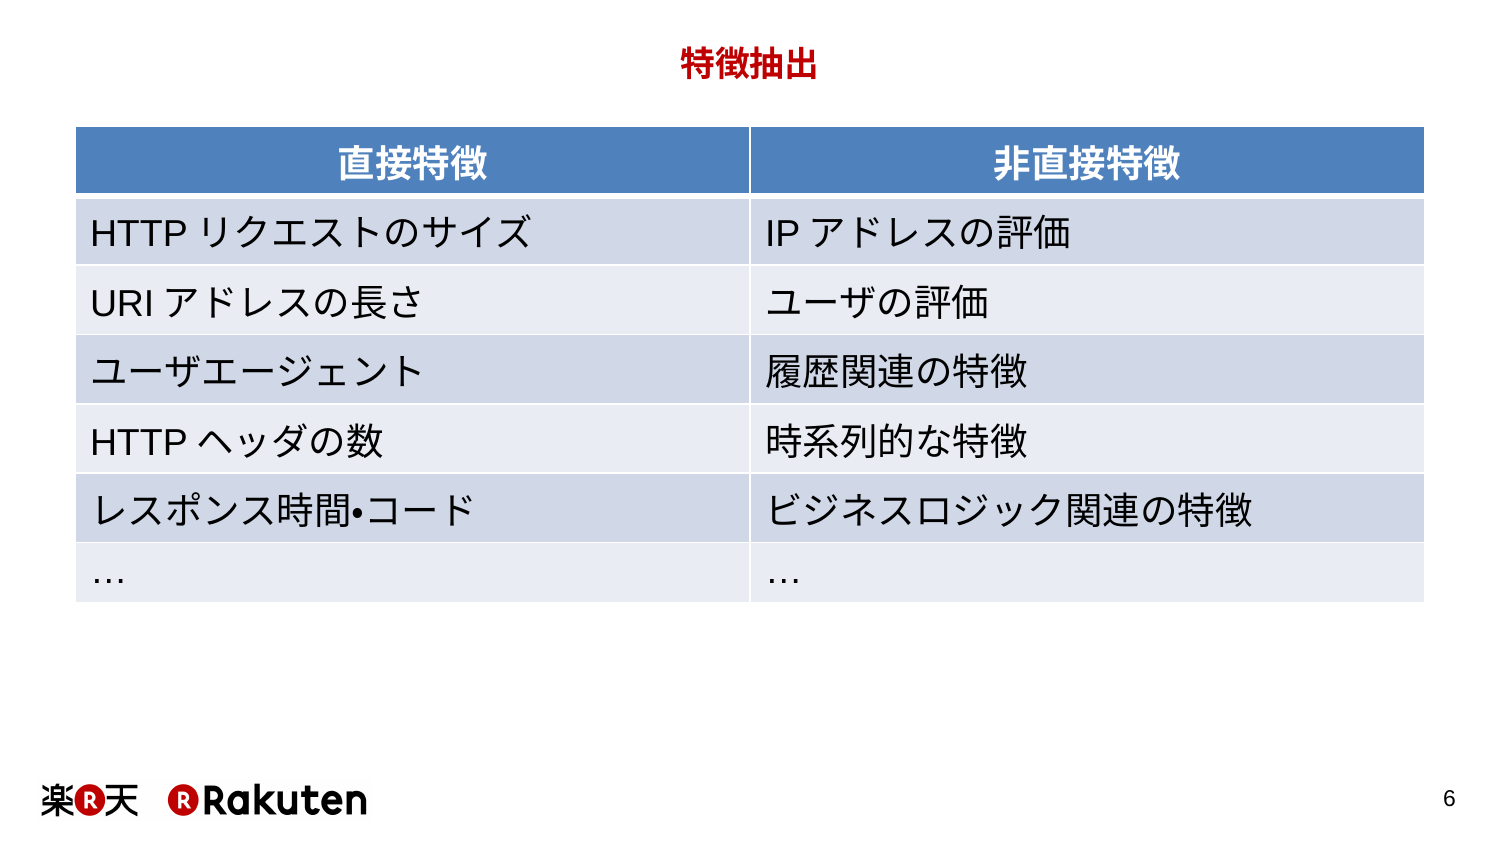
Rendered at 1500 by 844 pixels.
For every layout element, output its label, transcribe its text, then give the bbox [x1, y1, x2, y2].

slide_number 6 [1120, 776, 1471, 822]
title 特徴抽出 [75, 33, 1425, 92]
table_header 直接特徴 [76, 127, 749, 193]
table_cell レスポンス時間・コード [76, 474, 749, 542]
picture [37, 779, 372, 821]
table_cell URIアドレスの長さ [76, 266, 749, 334]
table_cell 履歴関連の特徴 [751, 335, 1424, 403]
table_header 非直接特徴 [751, 127, 1424, 193]
table_cell HTTPリクエストのサイズ [76, 199, 749, 264]
table_cell ビジネスロジック関連の特徴 [751, 474, 1424, 542]
table_cell IPアドレスの評価 [751, 199, 1424, 264]
table_cell … [76, 543, 749, 602]
table_cell ユーザの評価 [751, 266, 1424, 334]
table_cell 時系列的な特徴 [751, 405, 1424, 472]
table_cell … [751, 543, 1424, 602]
table_cell ユーザエージェント [76, 335, 749, 403]
table_cell HTTPヘッダの数 [76, 405, 749, 472]
